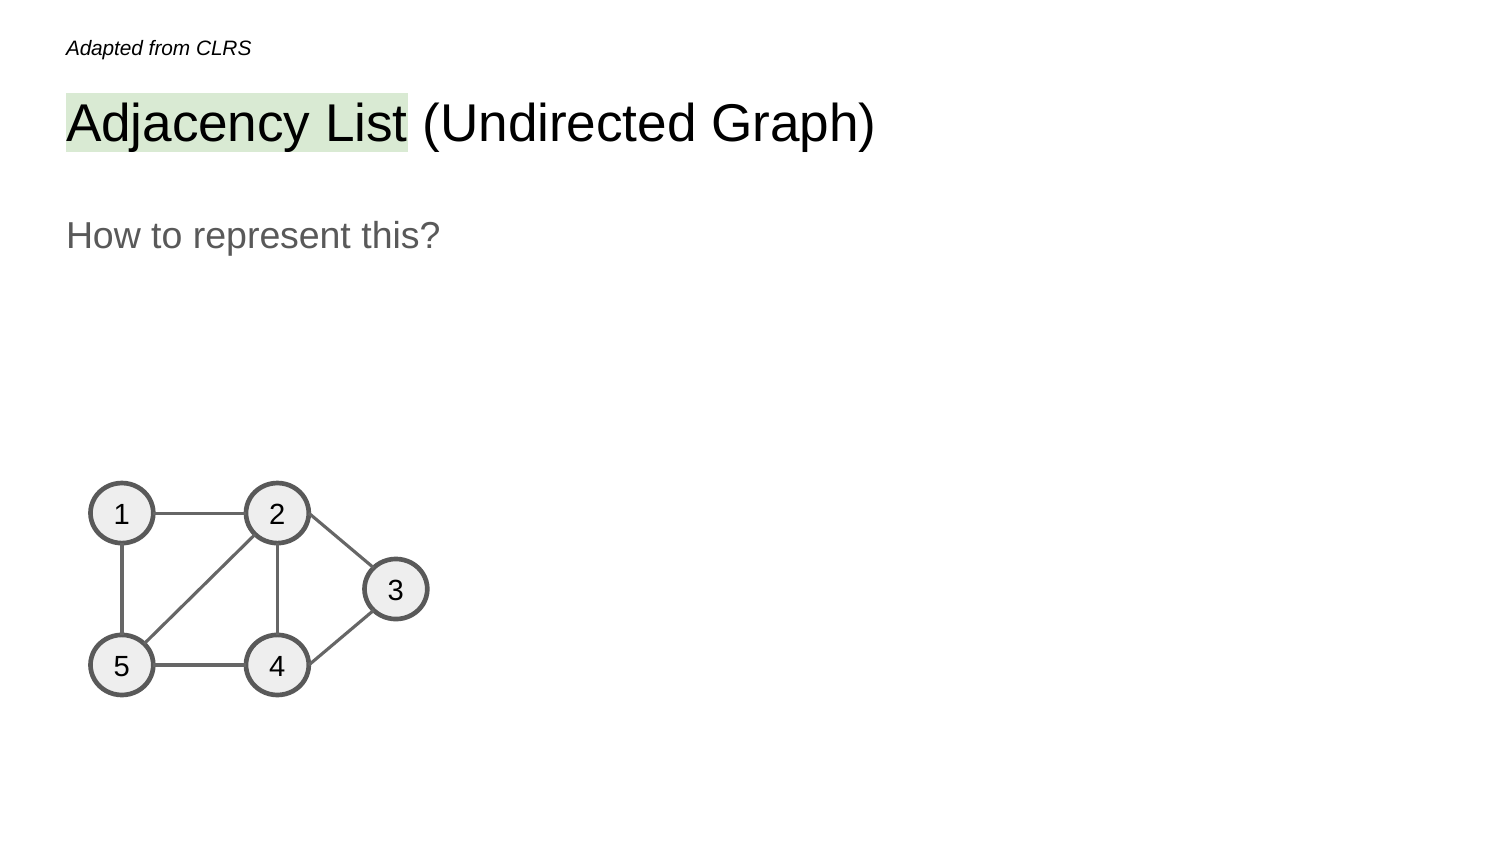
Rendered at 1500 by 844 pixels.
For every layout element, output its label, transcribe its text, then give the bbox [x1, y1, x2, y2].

list How to represent this? [51, 189, 1449, 382]
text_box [308, 512, 374, 568]
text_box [143, 534, 256, 644]
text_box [308, 610, 374, 666]
text_box 1 [90, 483, 154, 544]
text_box 5 [90, 635, 154, 696]
title Adjacency List (Undirected Graph) [51, 72, 1449, 167]
text_box 4 [246, 635, 308, 696]
text_box 3 [364, 558, 428, 620]
text_box 2 [246, 483, 309, 544]
text_box Adapted from CLRS [51, 19, 278, 64]
